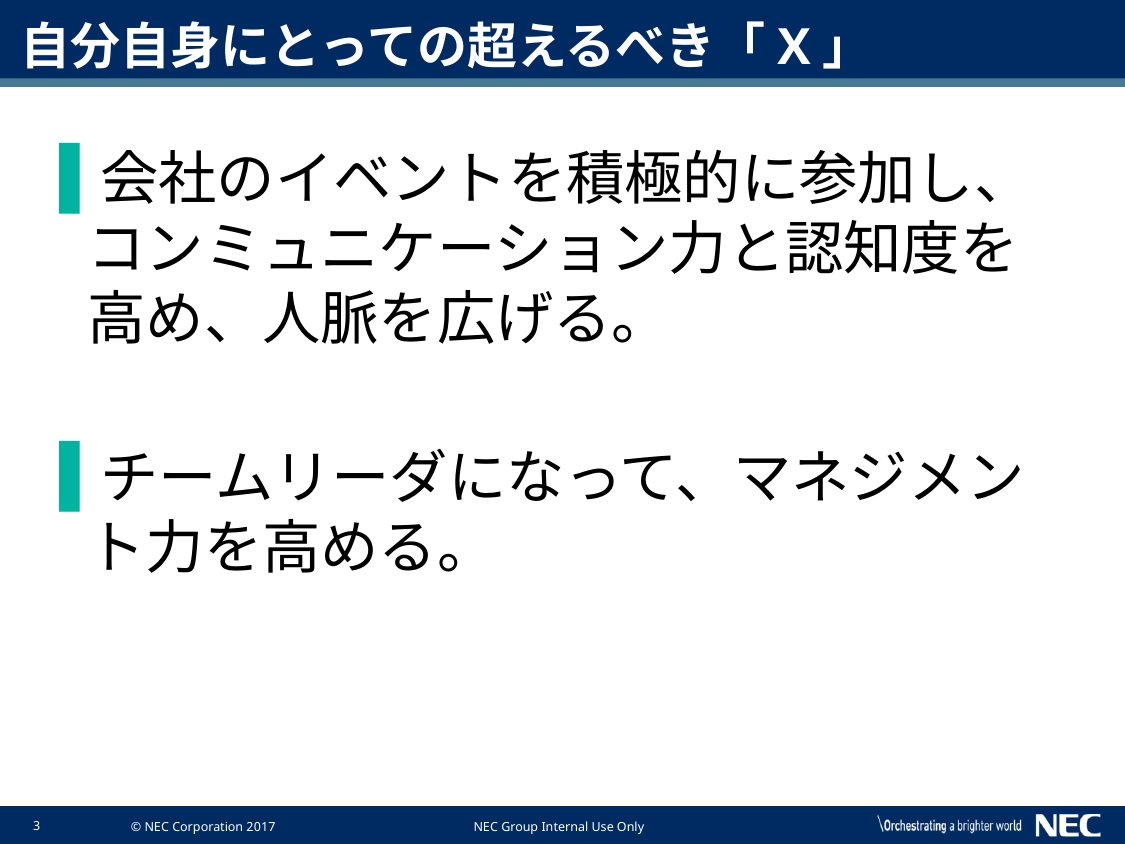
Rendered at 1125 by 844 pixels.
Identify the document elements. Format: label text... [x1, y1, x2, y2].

picture [0, 806, 1125, 844]
title 自分自身にとっての超えるべき「X」 [5, 12, 1087, 71]
text_box 会社のイベントを積極的に参加し、コンミュニケーション力と認知度を高め、人脈を広げる。 チームリーダになって、マネジメント力を高める。 [44, 133, 1081, 775]
